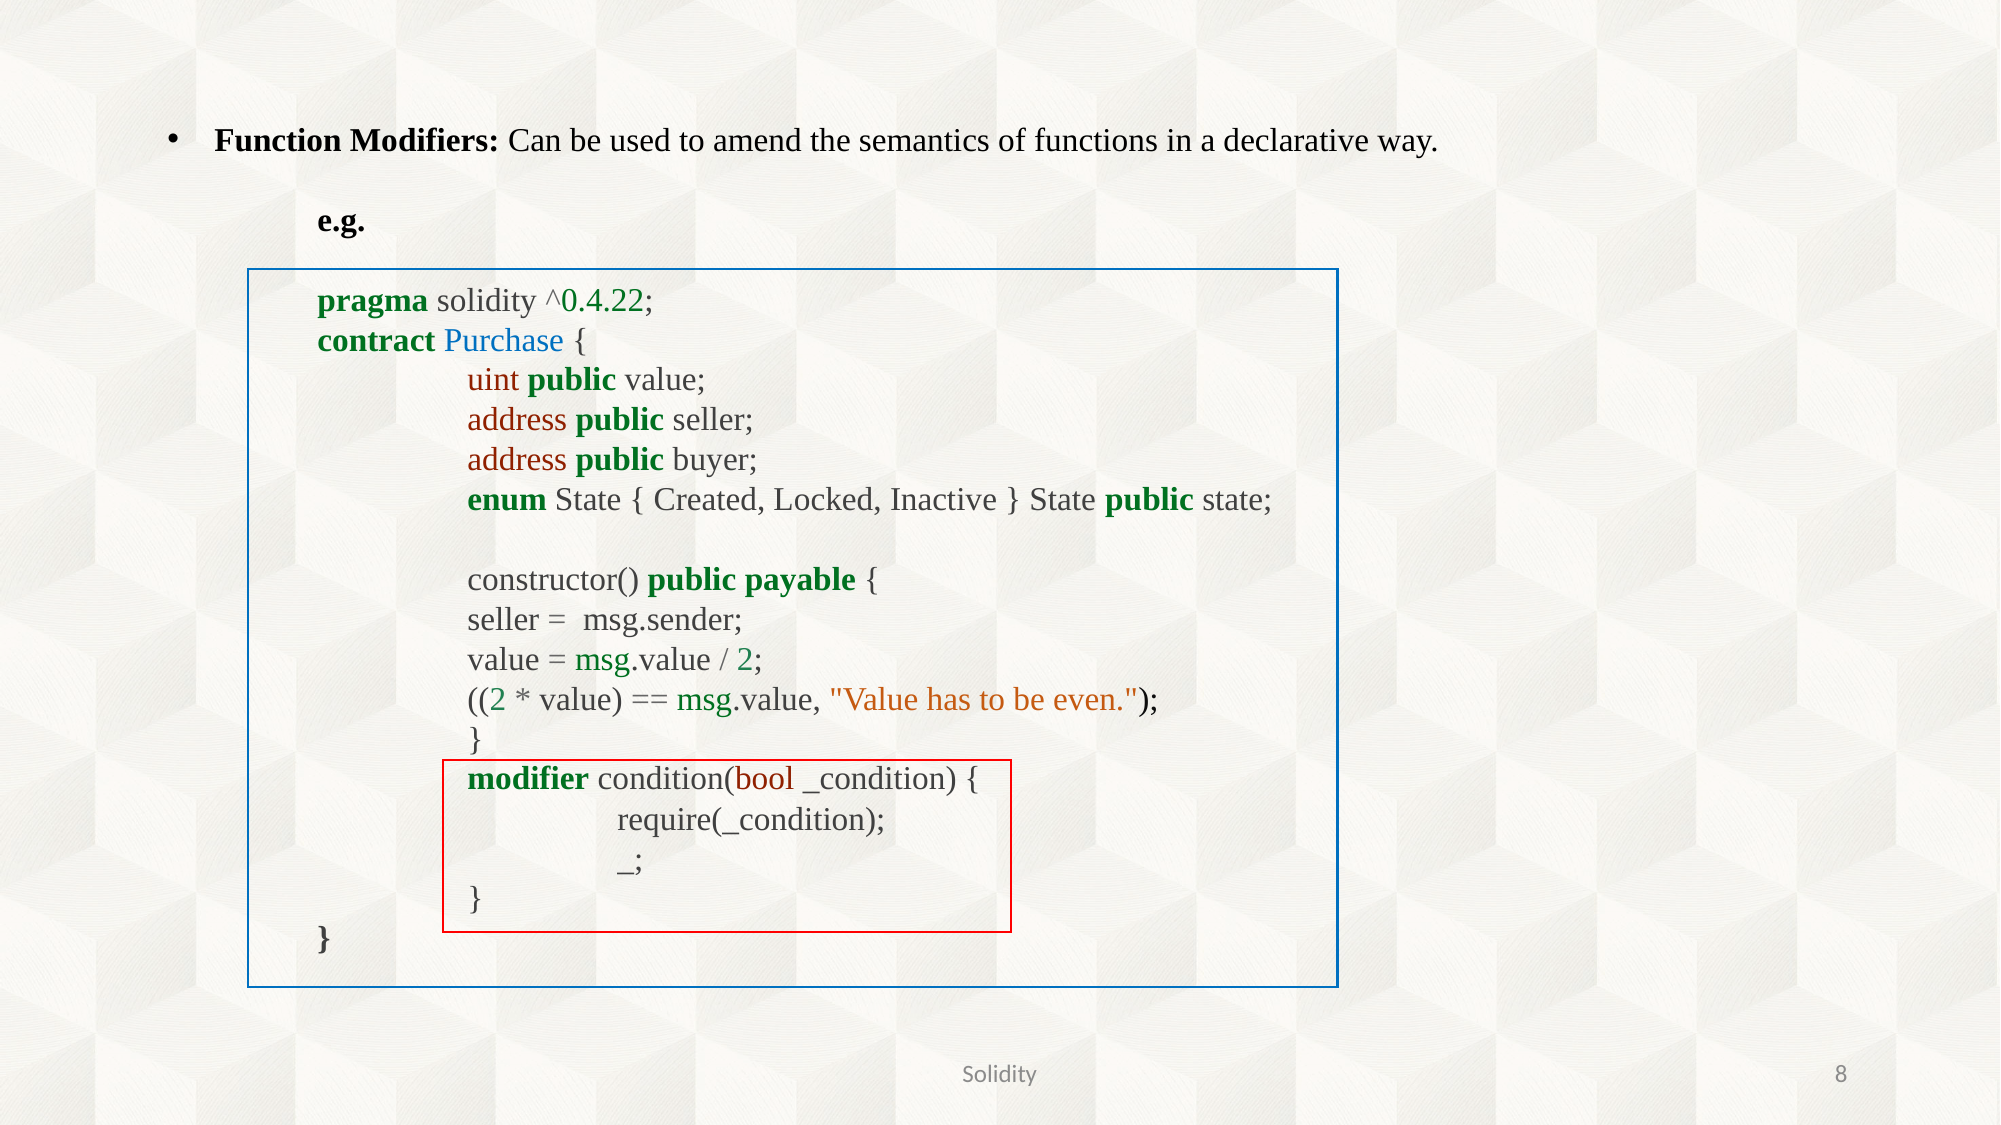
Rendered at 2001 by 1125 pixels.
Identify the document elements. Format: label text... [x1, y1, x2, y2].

slide_number 8 [1412, 1042, 1863, 1103]
text_box [0, 0, 2000, 1125]
text_box Function Modifiers: Can be used to amend the semantics of functions in a declarative way. e.g. pragma solidity ^0.4.22; contract Purchase { uint public value; address public seller; address public buyer; enum State { Created, Locked, Inactive } State public state; constructor() public payable { seller = msg.sender; value = msg.value / 2; ((2 * value) == msg.value, "Value has to be even."); } modifier condition(bool _condition) { require(_condition); _; } } [152, 110, 1705, 964]
text_box [247, 268, 1339, 988]
footer Solidity [662, 1042, 1338, 1103]
